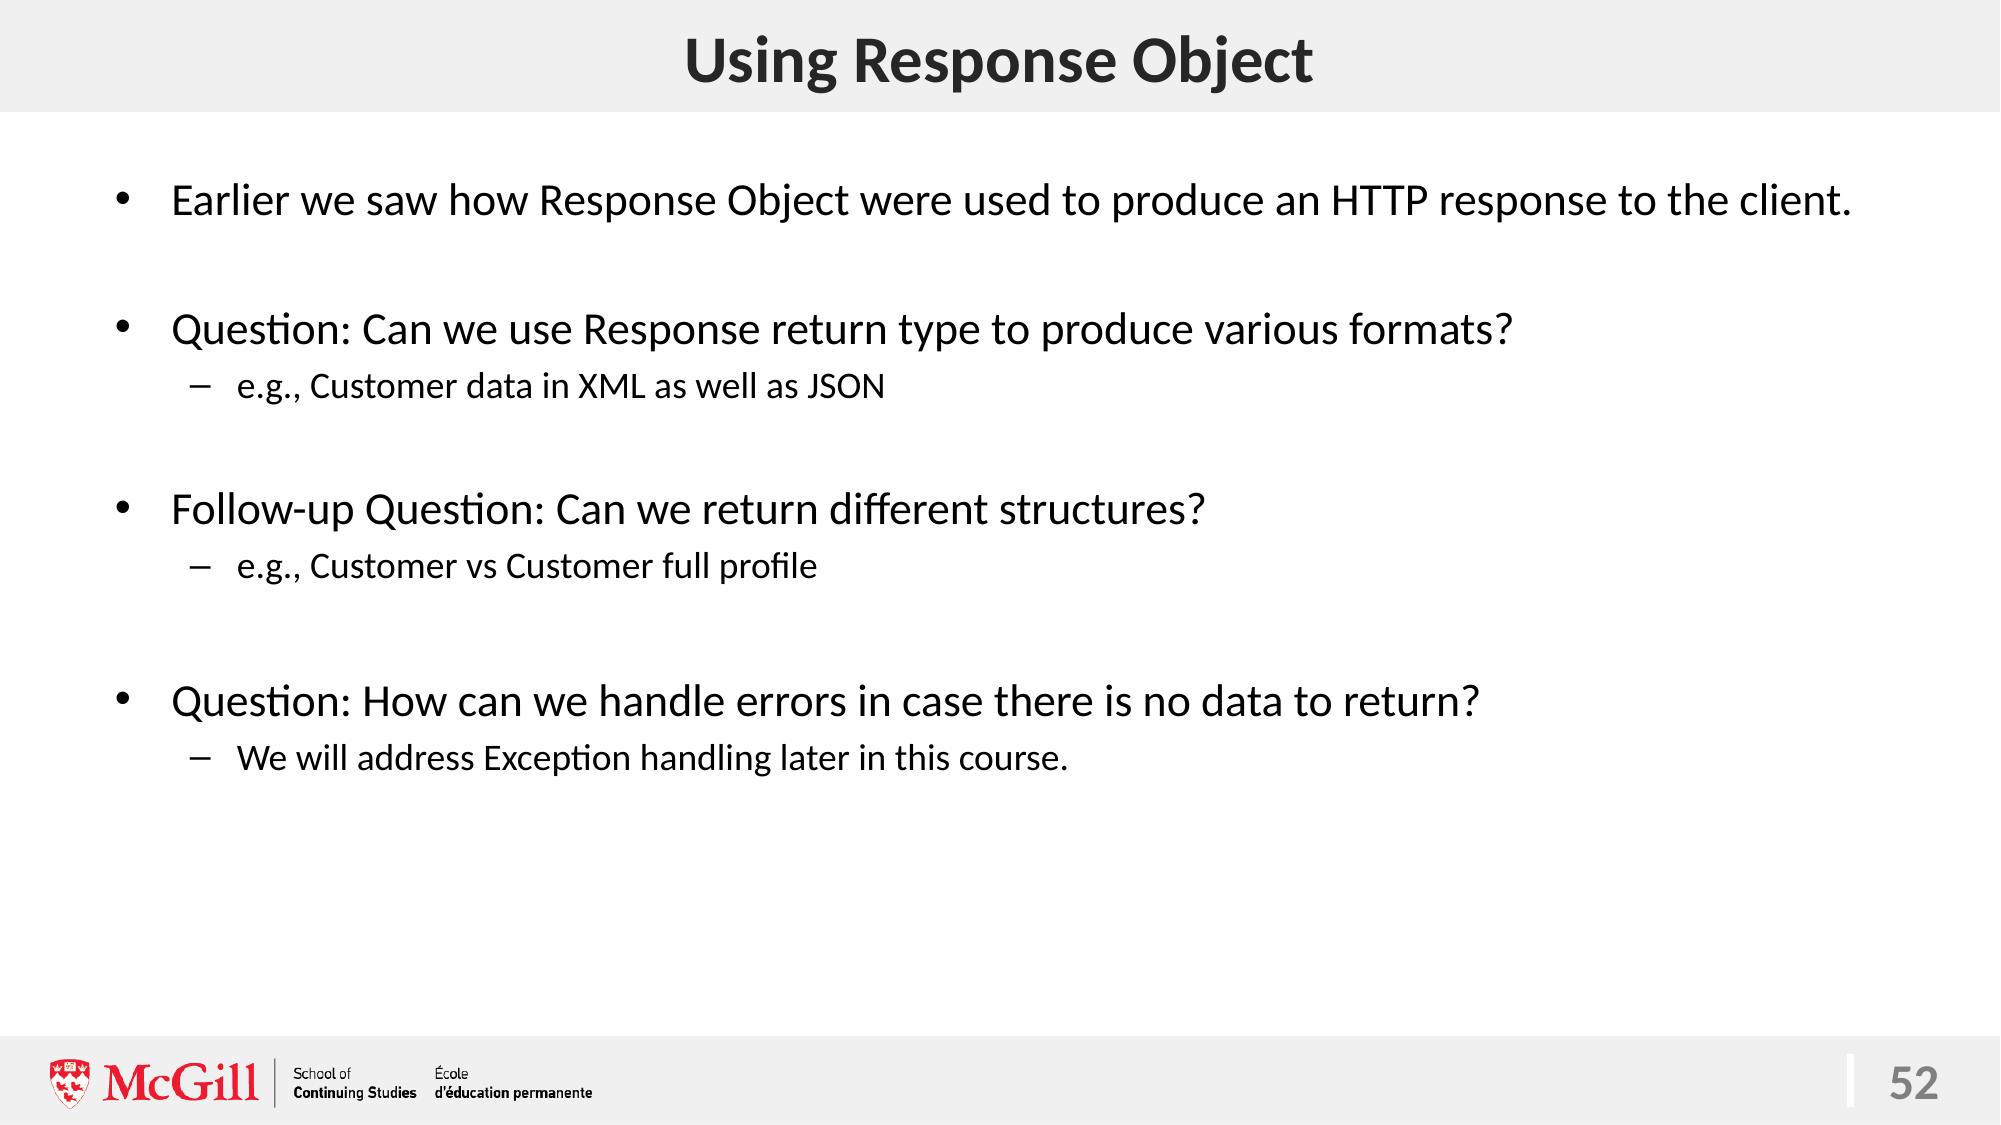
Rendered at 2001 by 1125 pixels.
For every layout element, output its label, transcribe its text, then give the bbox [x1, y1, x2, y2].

list Earlier we saw how Response Object were used to produce an HTTP response to the client. Question: Can we use Response return type to produce various formats? e.g., Customer data in XML as well as JSON Follow-up Question: Can we return different structures? e.g., Customer vs Customer full profile Question: How can we handle errors in case there is no data to return? We will address Exception handling later in this course. [99, 162, 1900, 1005]
picture [50, 1058, 592, 1109]
title Using Response Object [0, 0, 2000, 113]
